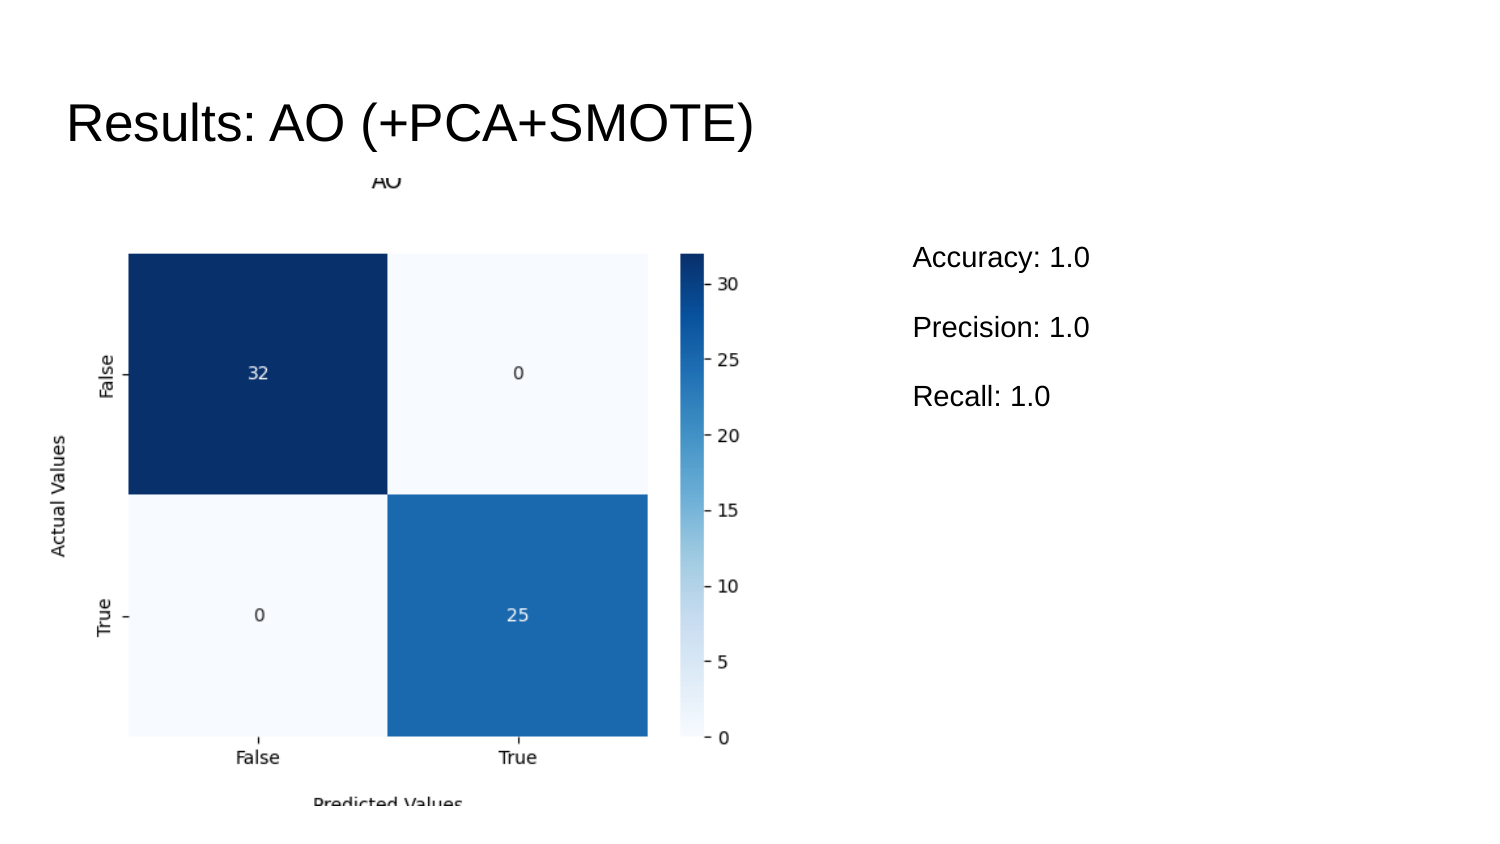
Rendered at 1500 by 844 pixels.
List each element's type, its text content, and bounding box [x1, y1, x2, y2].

text_box Accuracy: 1.0 Precision: 1.0 Recall: 1.0 [897, 222, 1383, 428]
picture [24, 178, 861, 806]
title Results: AO (+PCA+SMOTE) [51, 72, 1449, 167]
